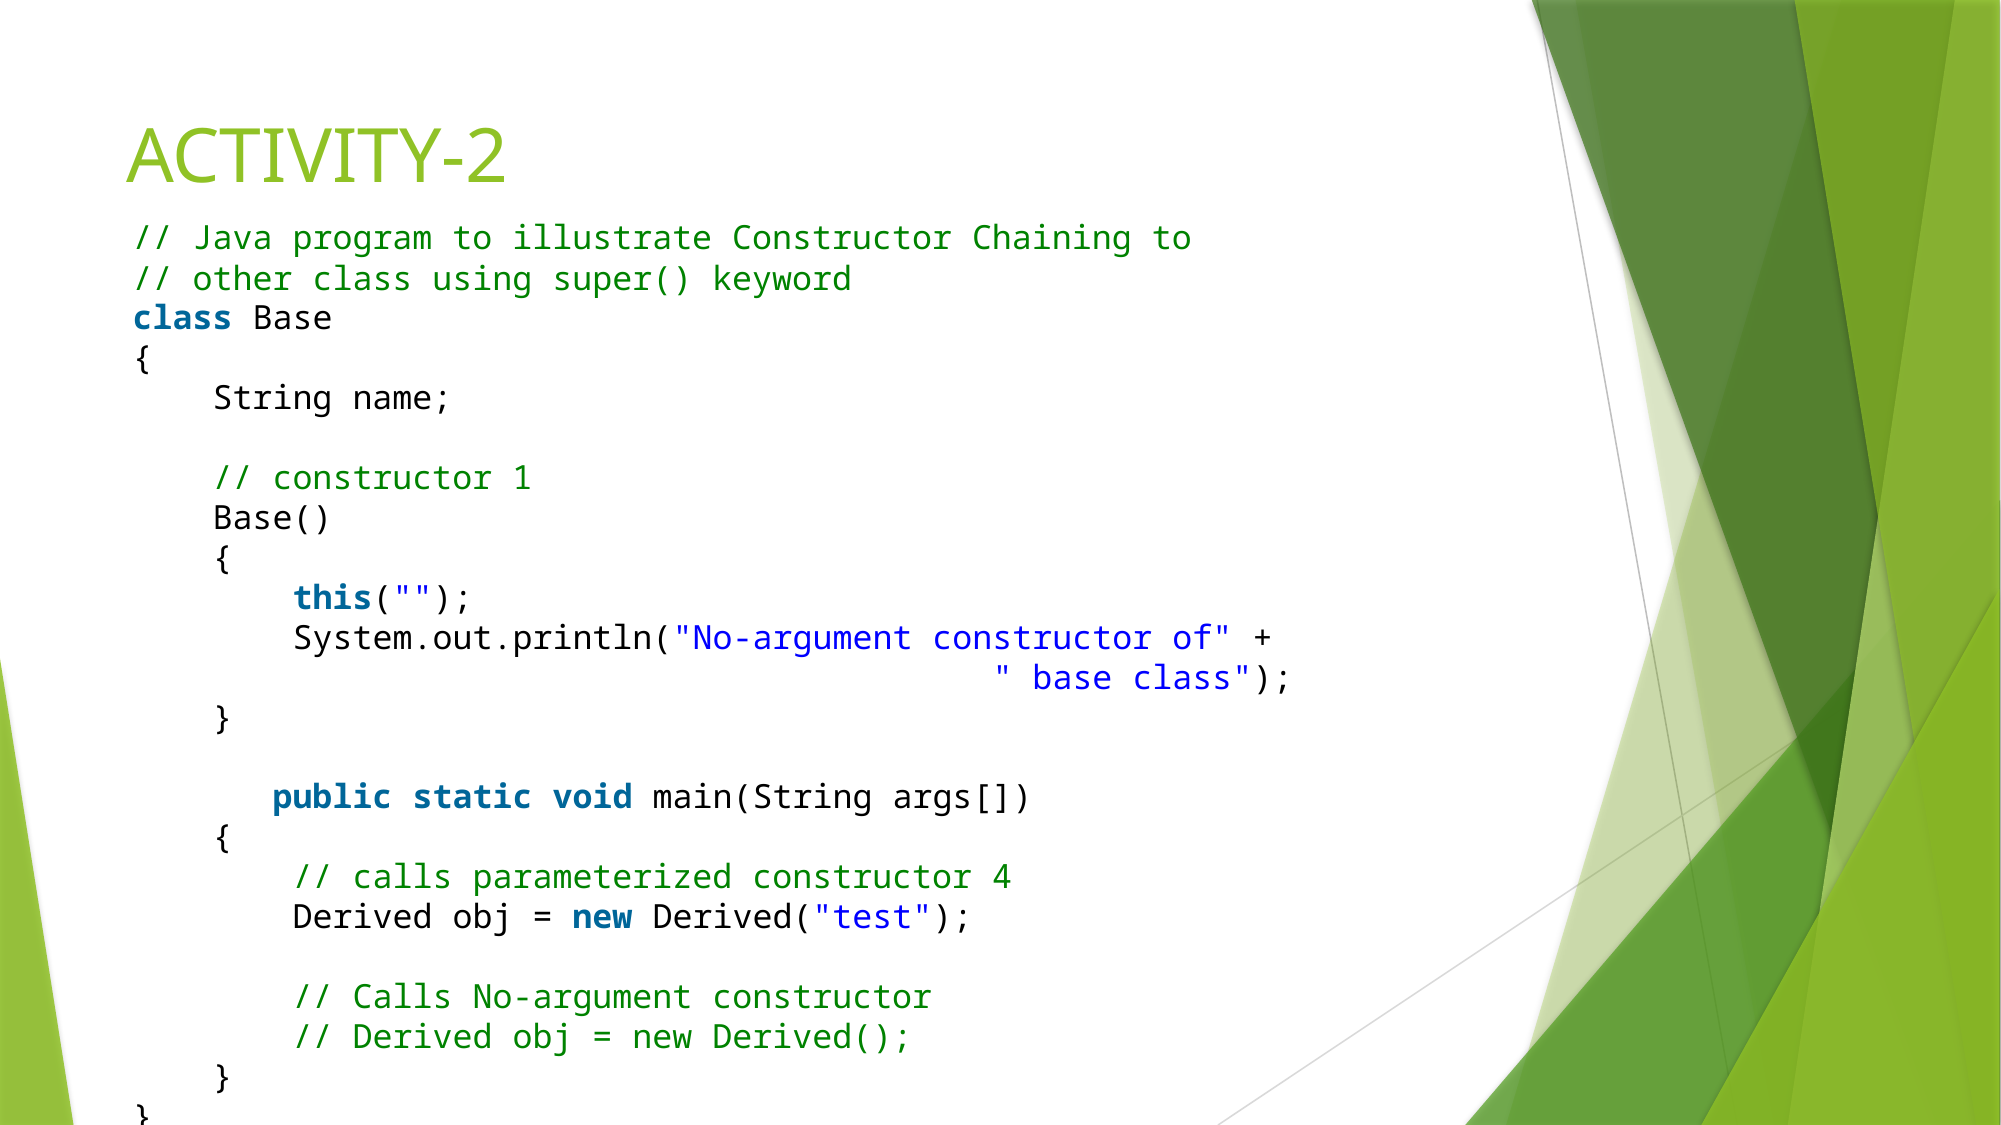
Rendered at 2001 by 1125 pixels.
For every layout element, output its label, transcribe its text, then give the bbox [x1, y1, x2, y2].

title ACTIVITY-2 [111, 99, 1522, 317]
list // Java program to illustrate Constructor Chaining to // other class using super() keyword class Base { String name; // constructor 1 Base() { this(""); System.out.println("No-argument constructor of" + " base class"); } public static void main(String args[]) { // calls parameterized constructor 4 Derived obj = new Derived("test"); // Calls No-argument constructor // Derived obj = new Derived(); } } [132, 216, 1353, 1125]
